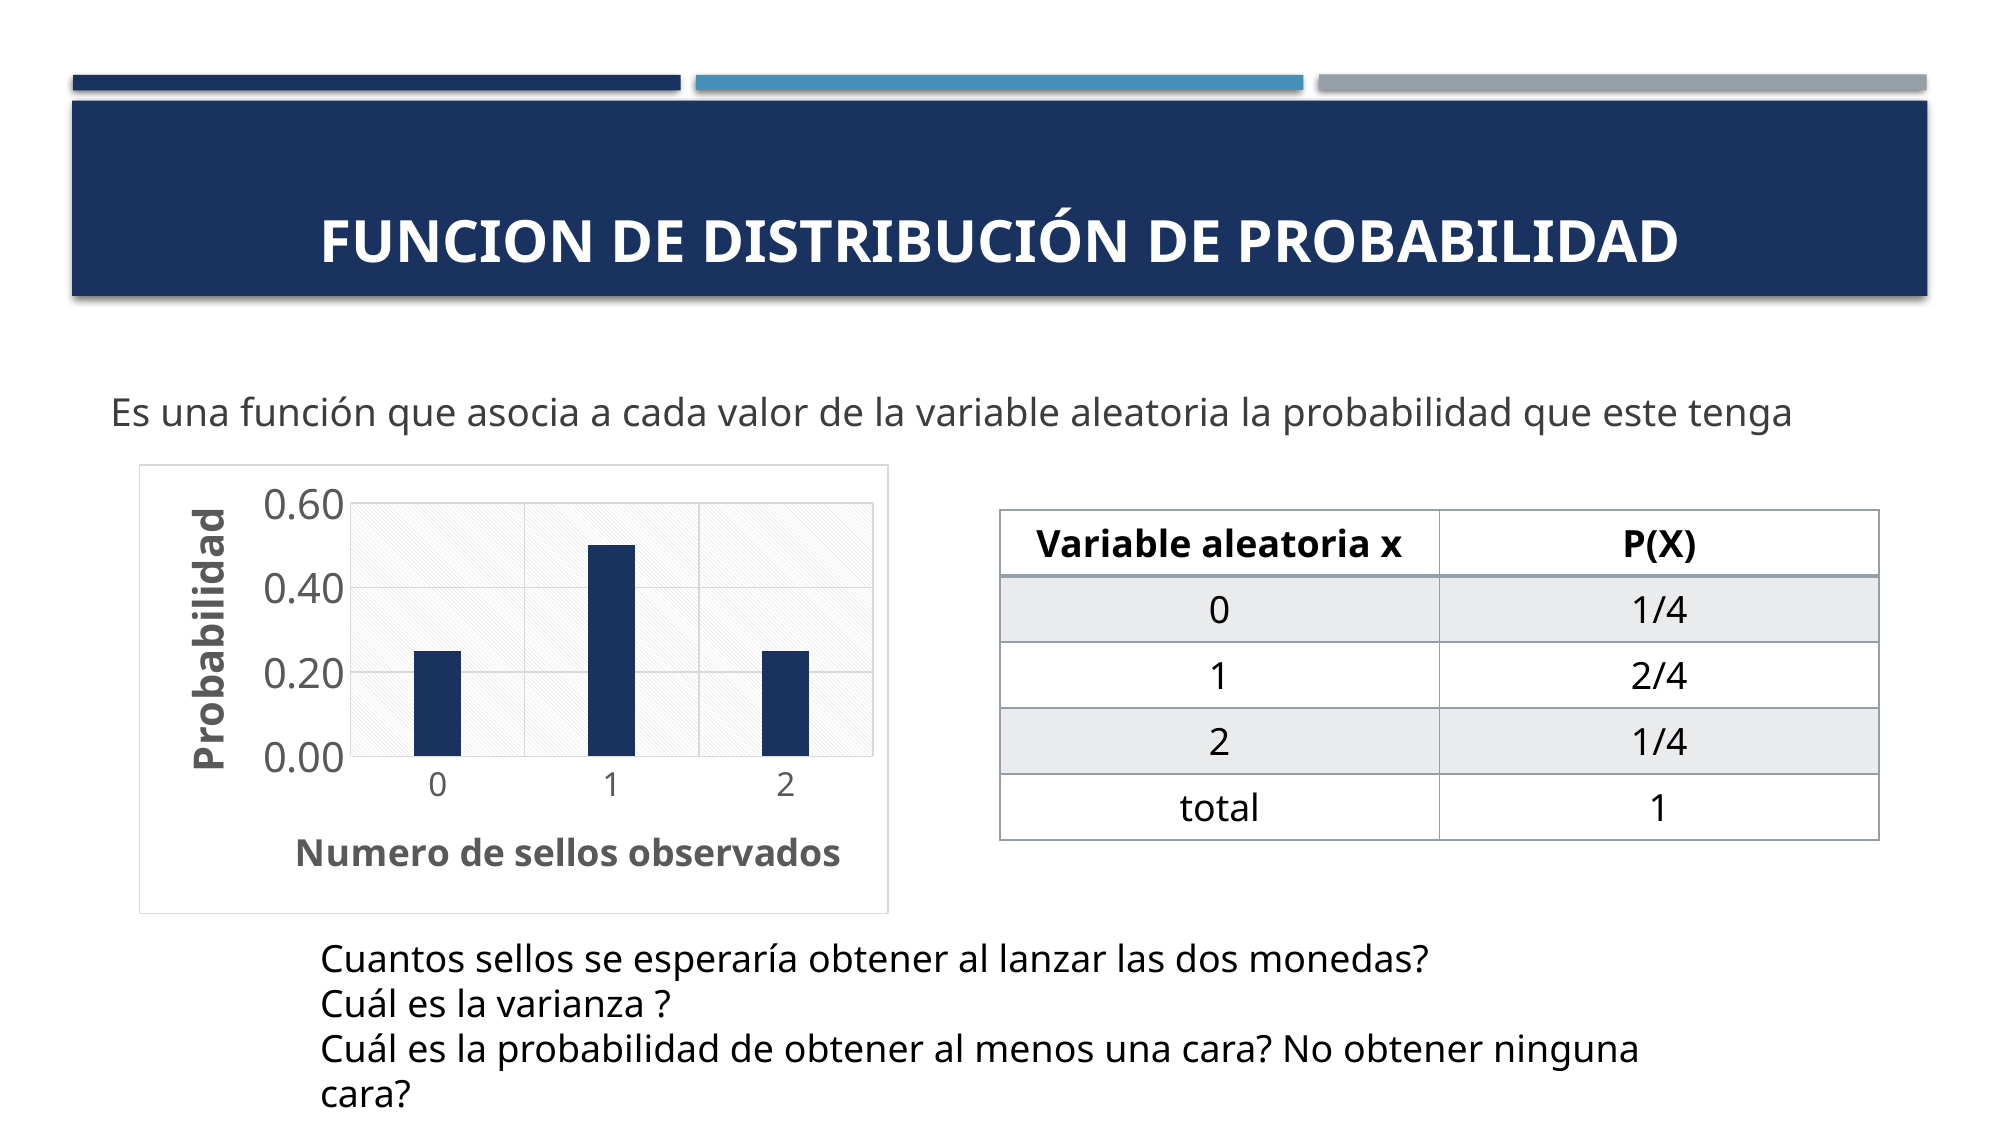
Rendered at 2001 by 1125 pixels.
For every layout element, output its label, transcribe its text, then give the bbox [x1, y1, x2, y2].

table_cell 1 [1440, 775, 1878, 839]
text_box Cuantos sellos se esperaría obtener al lanzar las dos monedas? Cuál es la varianza ? Cuál es la probabilidad de obtener al menos una cara? No obtener ninguna cara? [305, 928, 1695, 1125]
table_header Variable aleatoria x [1001, 511, 1439, 574]
list Es una función que asocia a cada valor de la variable aleatoria la probabilidad que este tenga [95, 357, 1838, 465]
table_cell 0 [1001, 578, 1439, 641]
table_cell 1 [1001, 643, 1439, 707]
title FUNCION DE DISTRIBUCIÓN DE PROBABILIDAD [95, 115, 1905, 282]
table_cell total [1001, 775, 1439, 839]
table_cell 1/4 [1440, 578, 1878, 641]
table_cell 2/4 [1440, 643, 1878, 707]
table_cell 1/4 [1440, 709, 1878, 773]
table_cell 2 [1001, 709, 1439, 773]
table_header P(X) [1440, 511, 1878, 574]
chart [138, 463, 890, 915]
